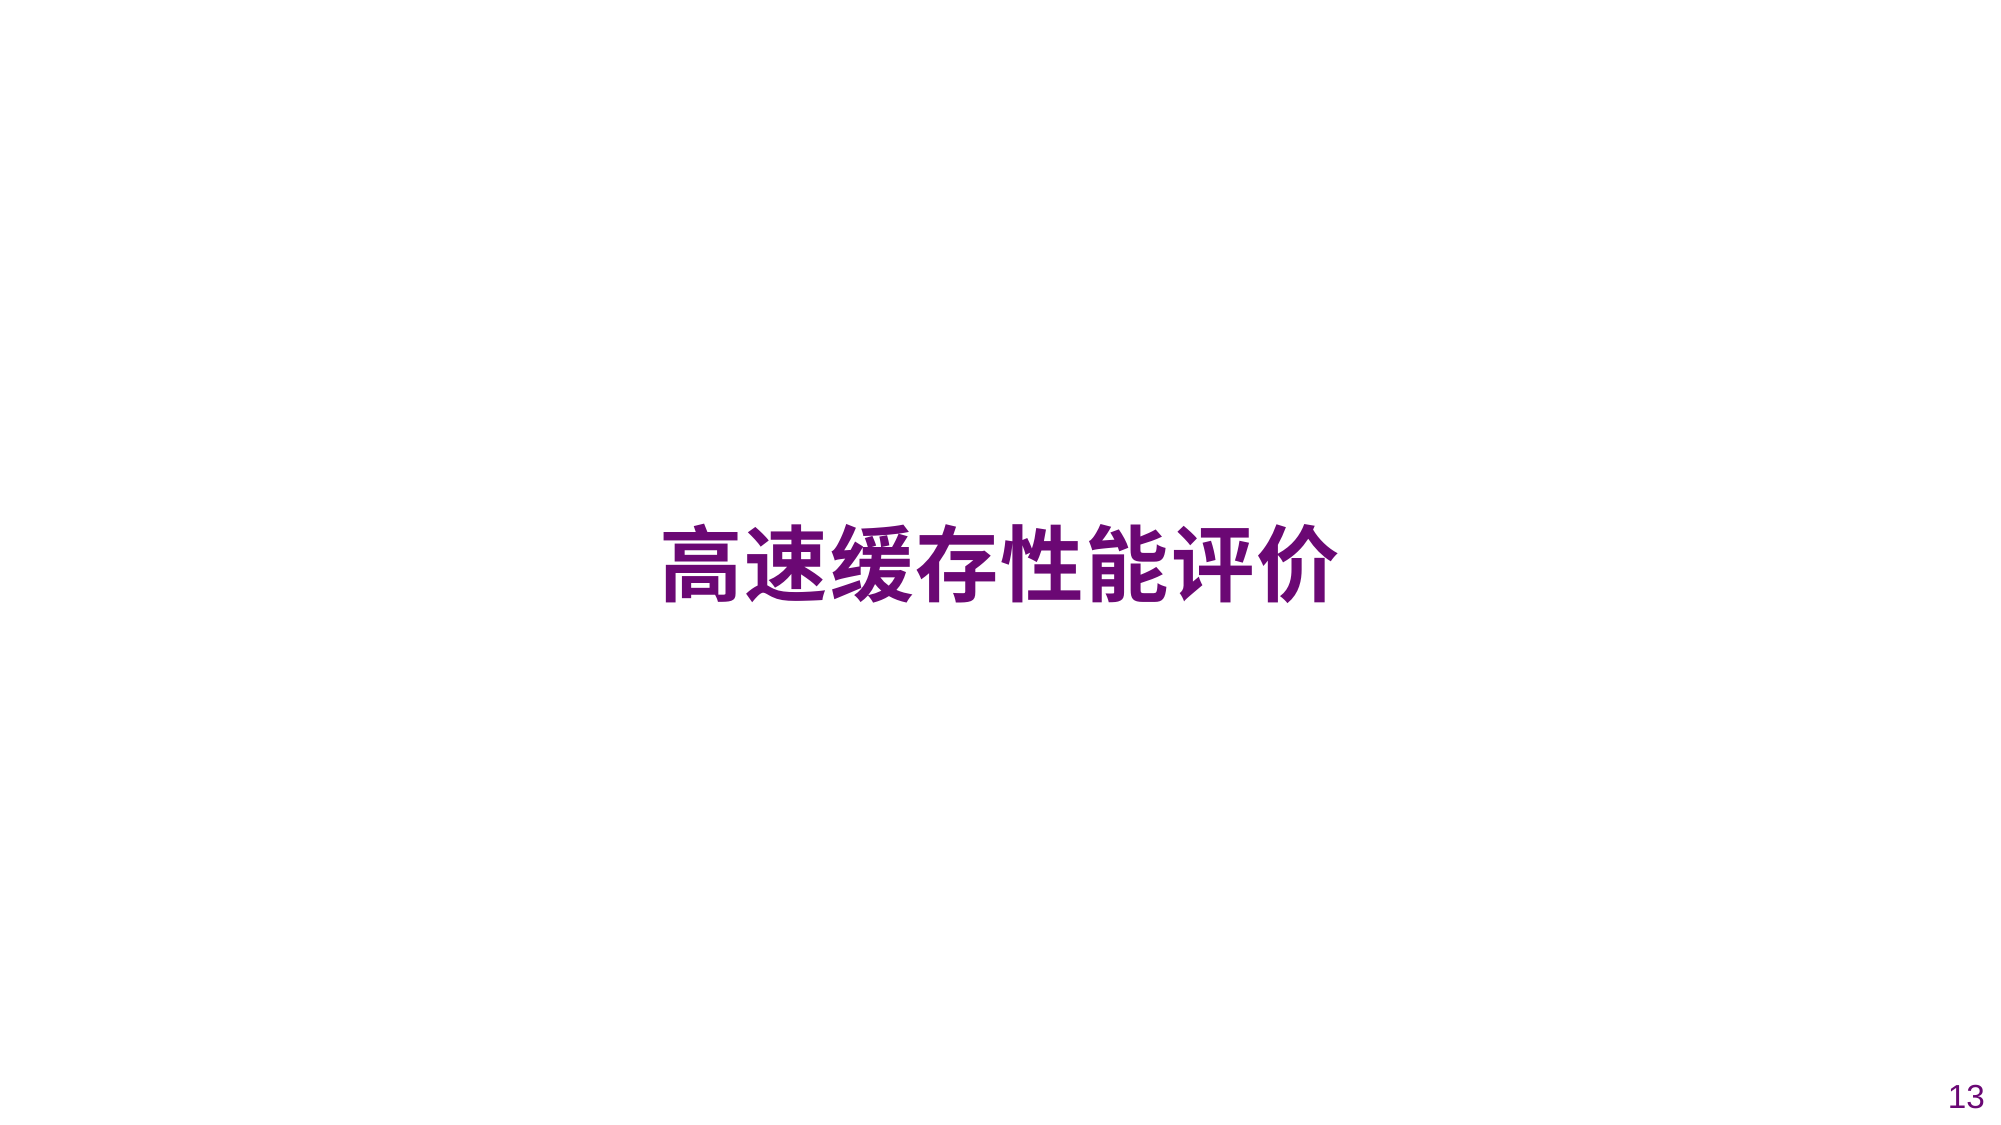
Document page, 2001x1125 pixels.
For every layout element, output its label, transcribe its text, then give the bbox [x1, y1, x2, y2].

text_box 高速缓存性能评价 [241, 502, 1759, 621]
slide_number 13 [1916, 1065, 2000, 1125]
